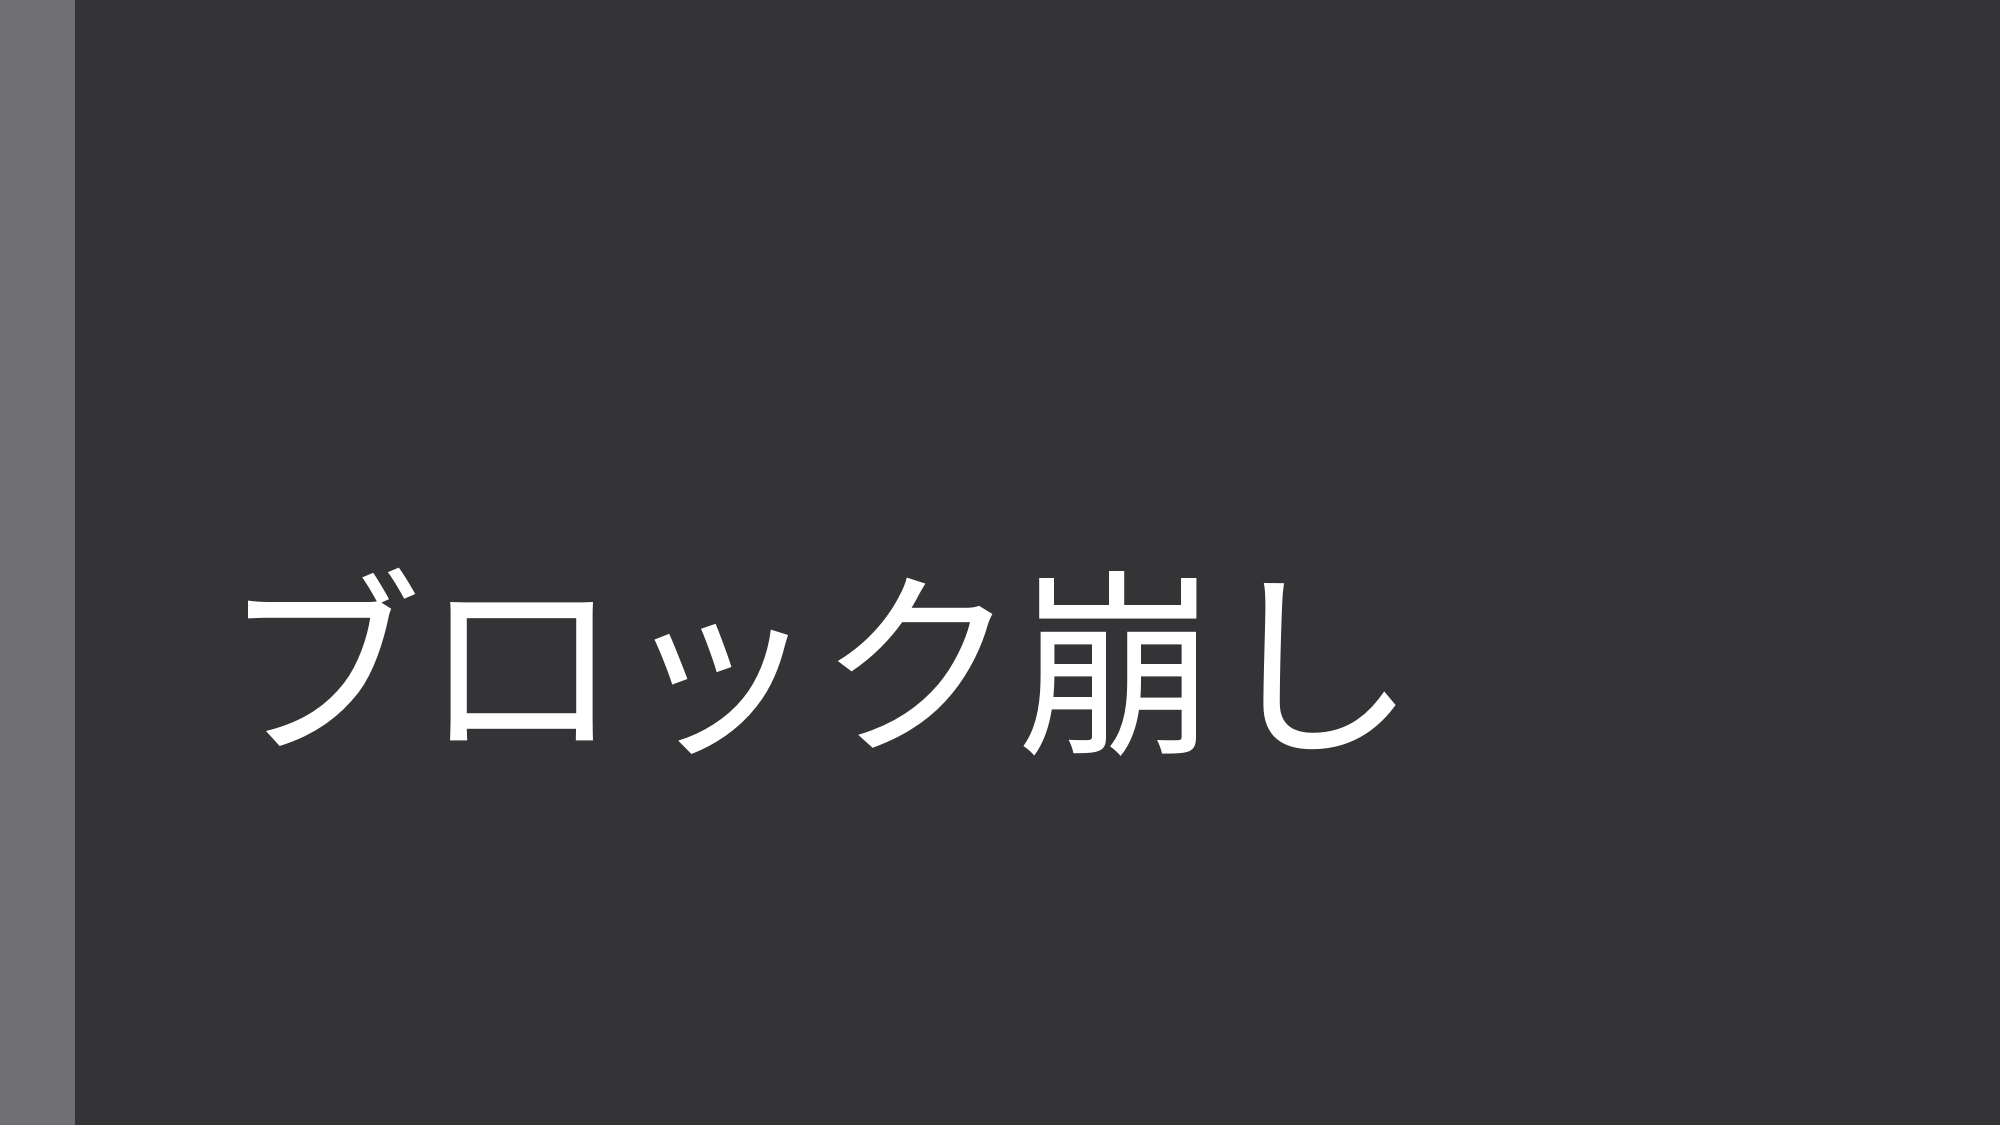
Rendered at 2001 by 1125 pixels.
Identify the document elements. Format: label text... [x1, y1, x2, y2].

title ブロック崩し [206, 124, 1752, 788]
